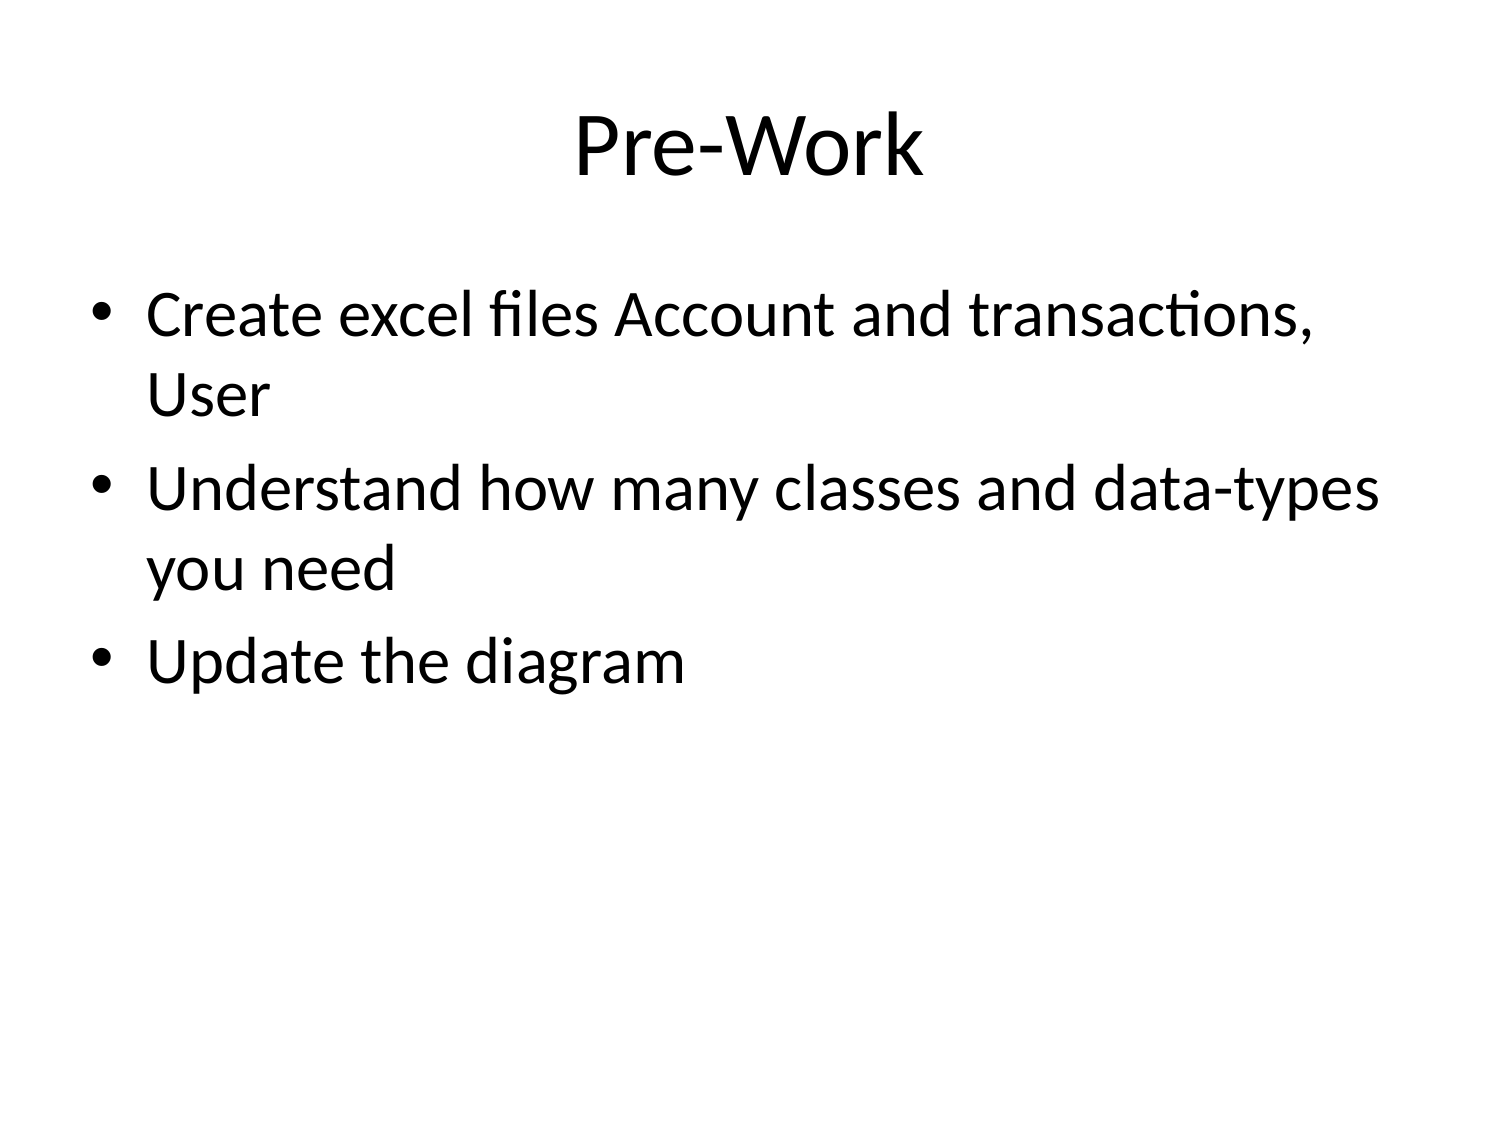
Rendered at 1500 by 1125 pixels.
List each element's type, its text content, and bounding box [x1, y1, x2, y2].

list Create excel files Account and transactions, User Understand how many classes and data-types you need Update the diagram [75, 262, 1425, 1005]
title Pre-Work [75, 45, 1425, 233]
